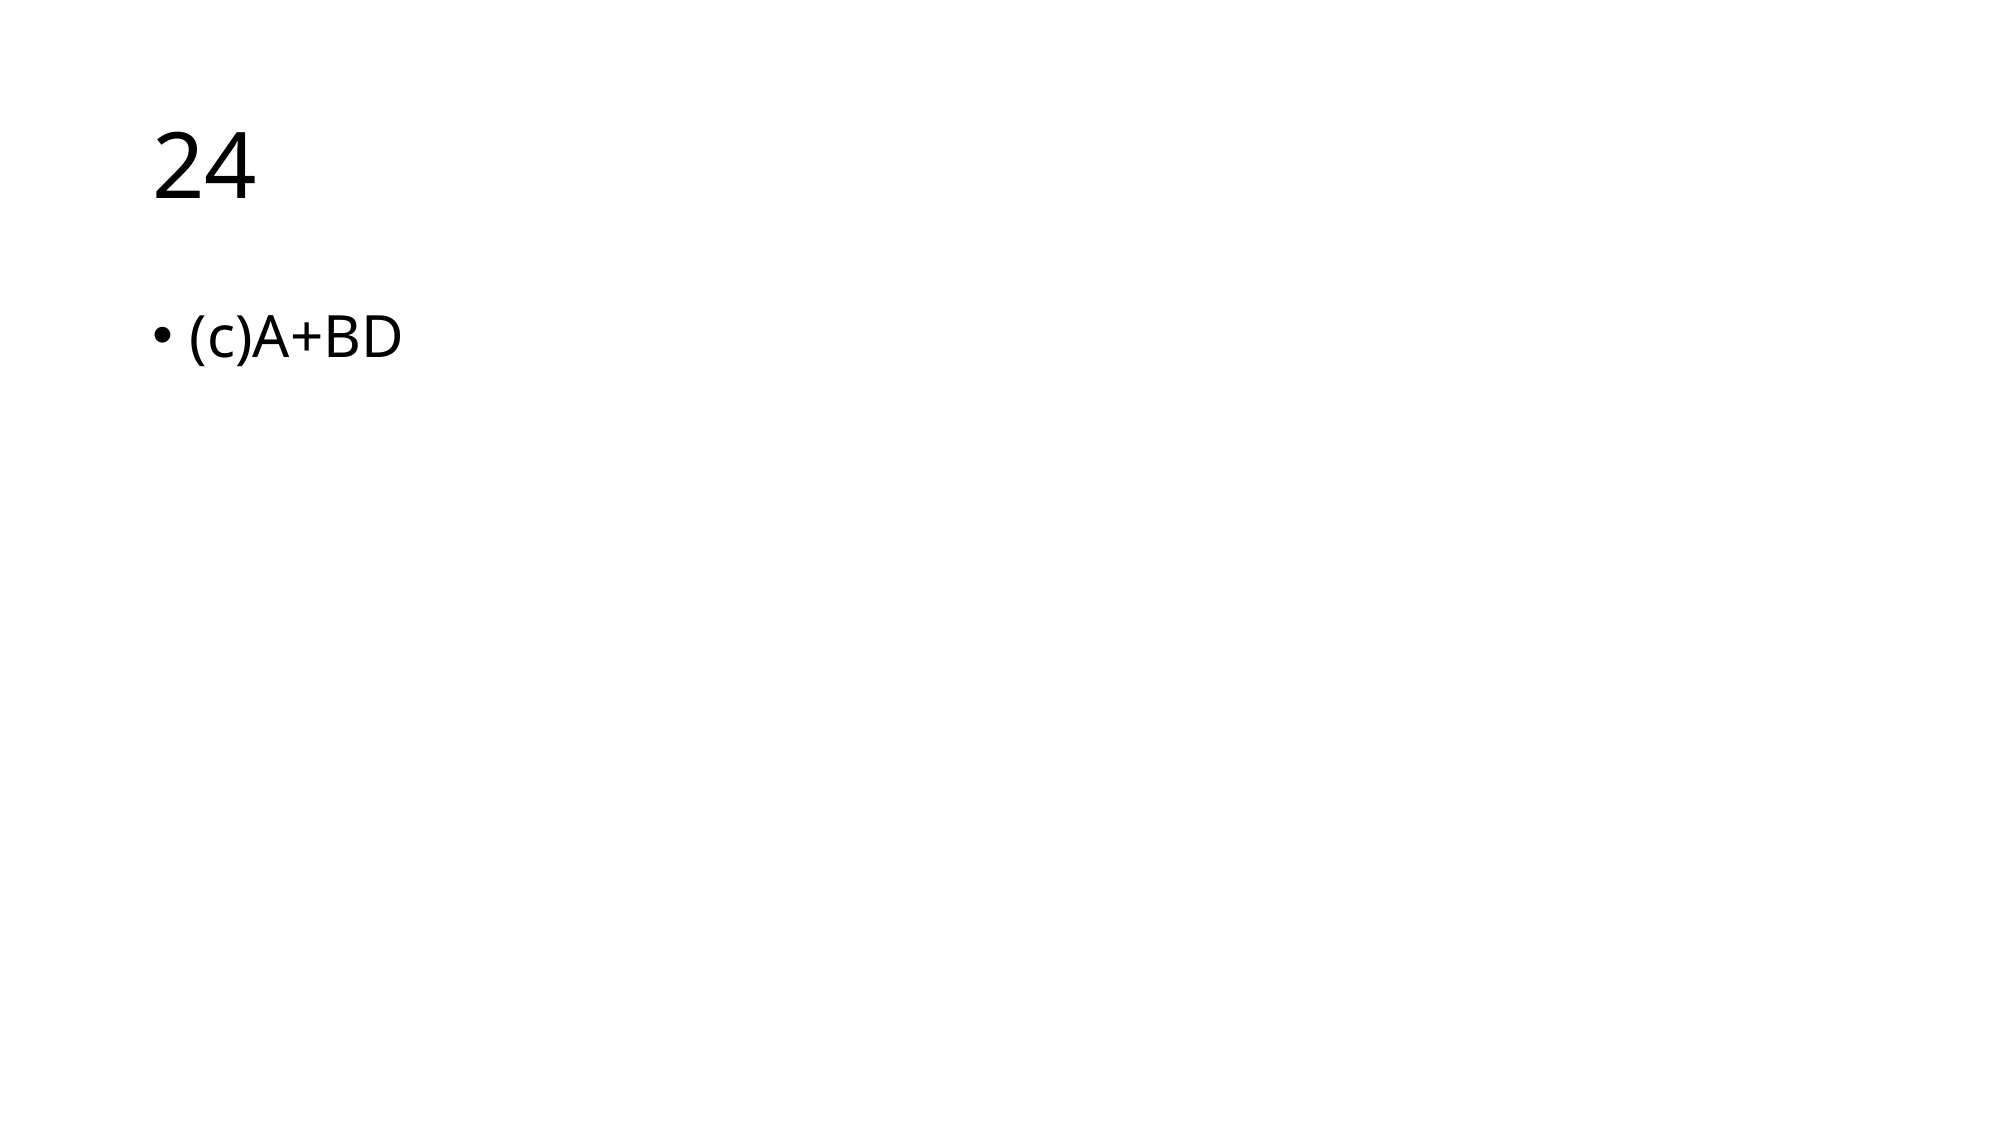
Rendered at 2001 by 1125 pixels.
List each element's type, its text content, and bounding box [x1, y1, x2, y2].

title 24 [137, 59, 1863, 278]
list (c)A+BD [137, 299, 1863, 1014]
